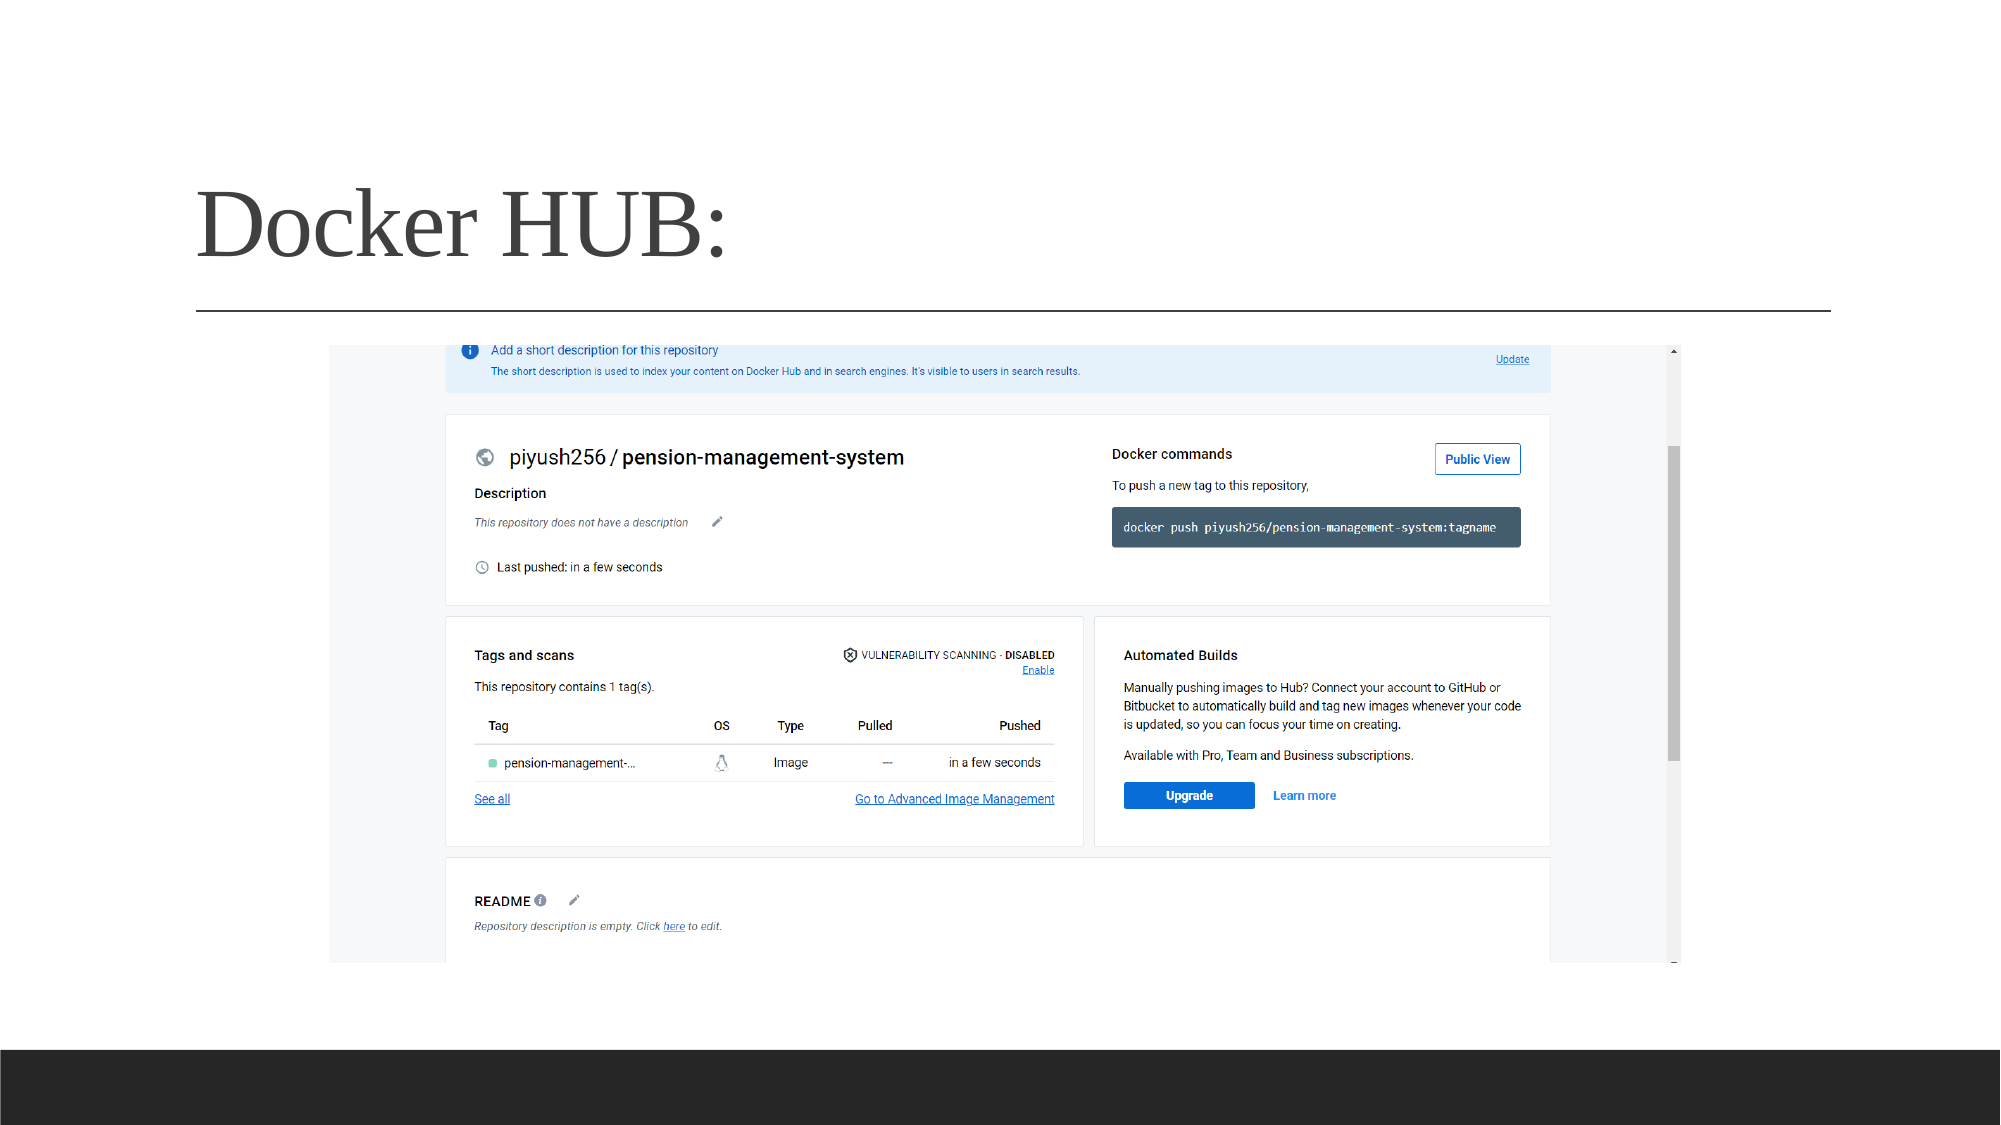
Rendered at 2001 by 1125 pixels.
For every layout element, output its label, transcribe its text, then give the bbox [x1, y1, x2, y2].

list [329, 345, 1681, 964]
title Docker HUB: [180, 47, 1830, 285]
